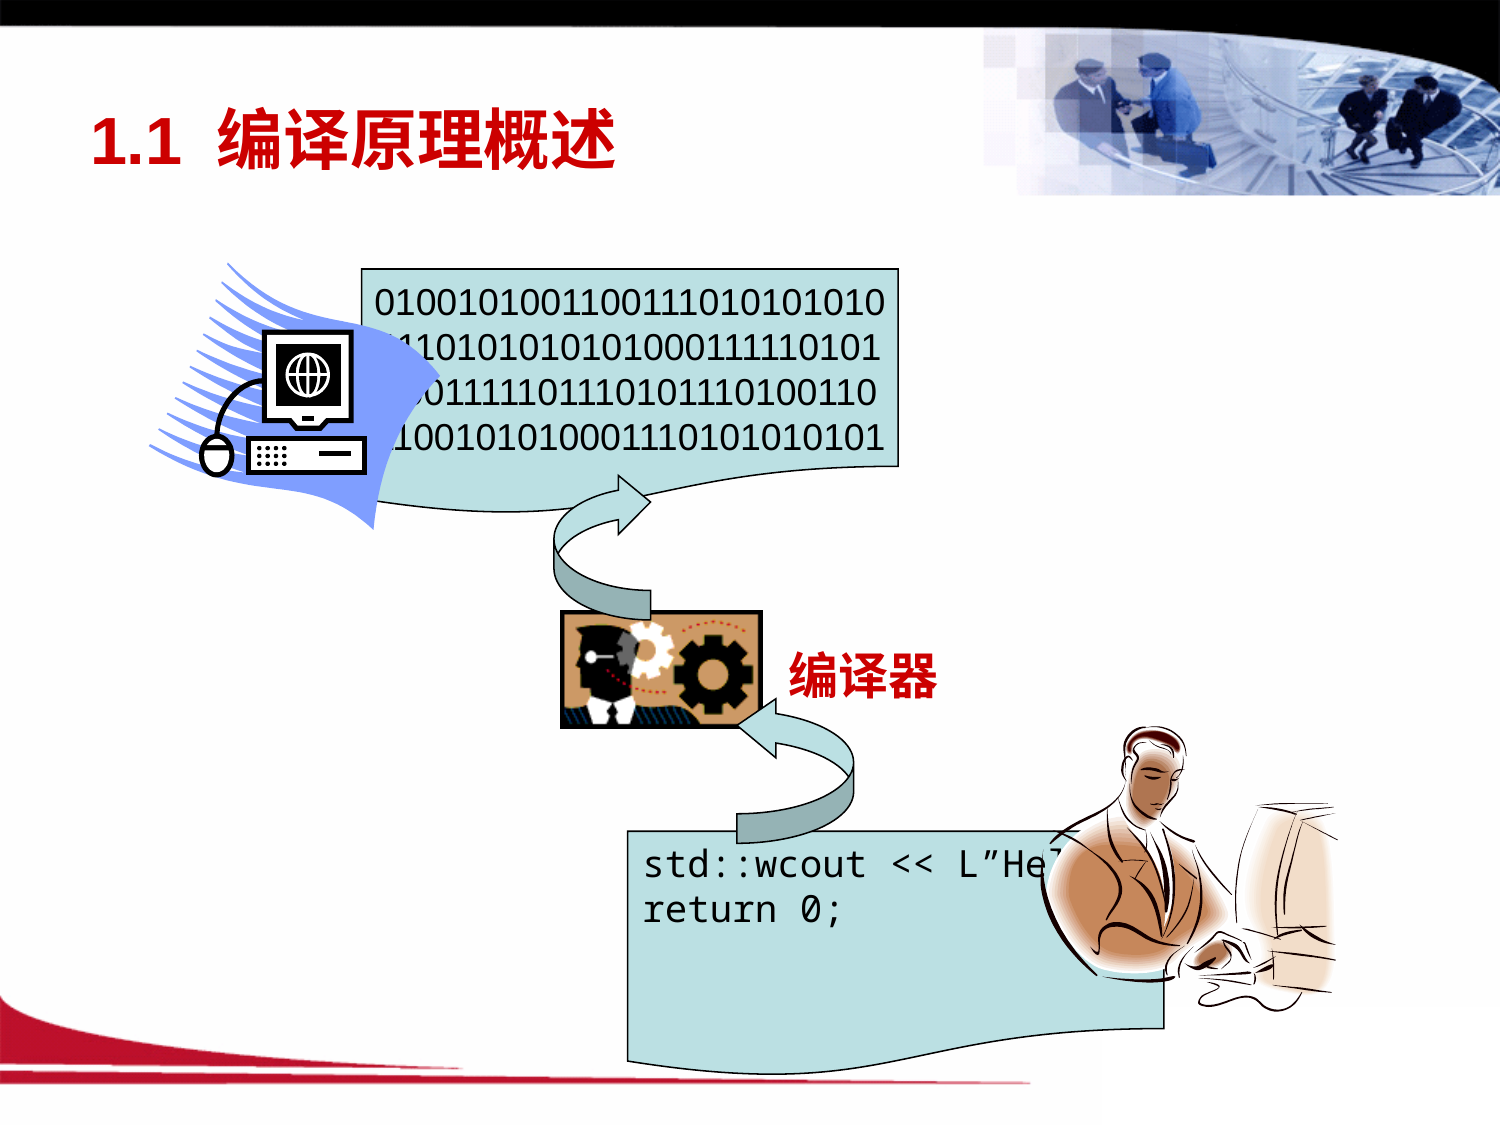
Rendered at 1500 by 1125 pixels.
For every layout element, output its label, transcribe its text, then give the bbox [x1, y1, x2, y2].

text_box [627, 724, 1338, 1078]
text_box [553, 472, 954, 844]
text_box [148, 262, 899, 530]
title 1.1 编译原理概述 [75, 75, 1013, 200]
picture [0, 0, 1500, 1125]
